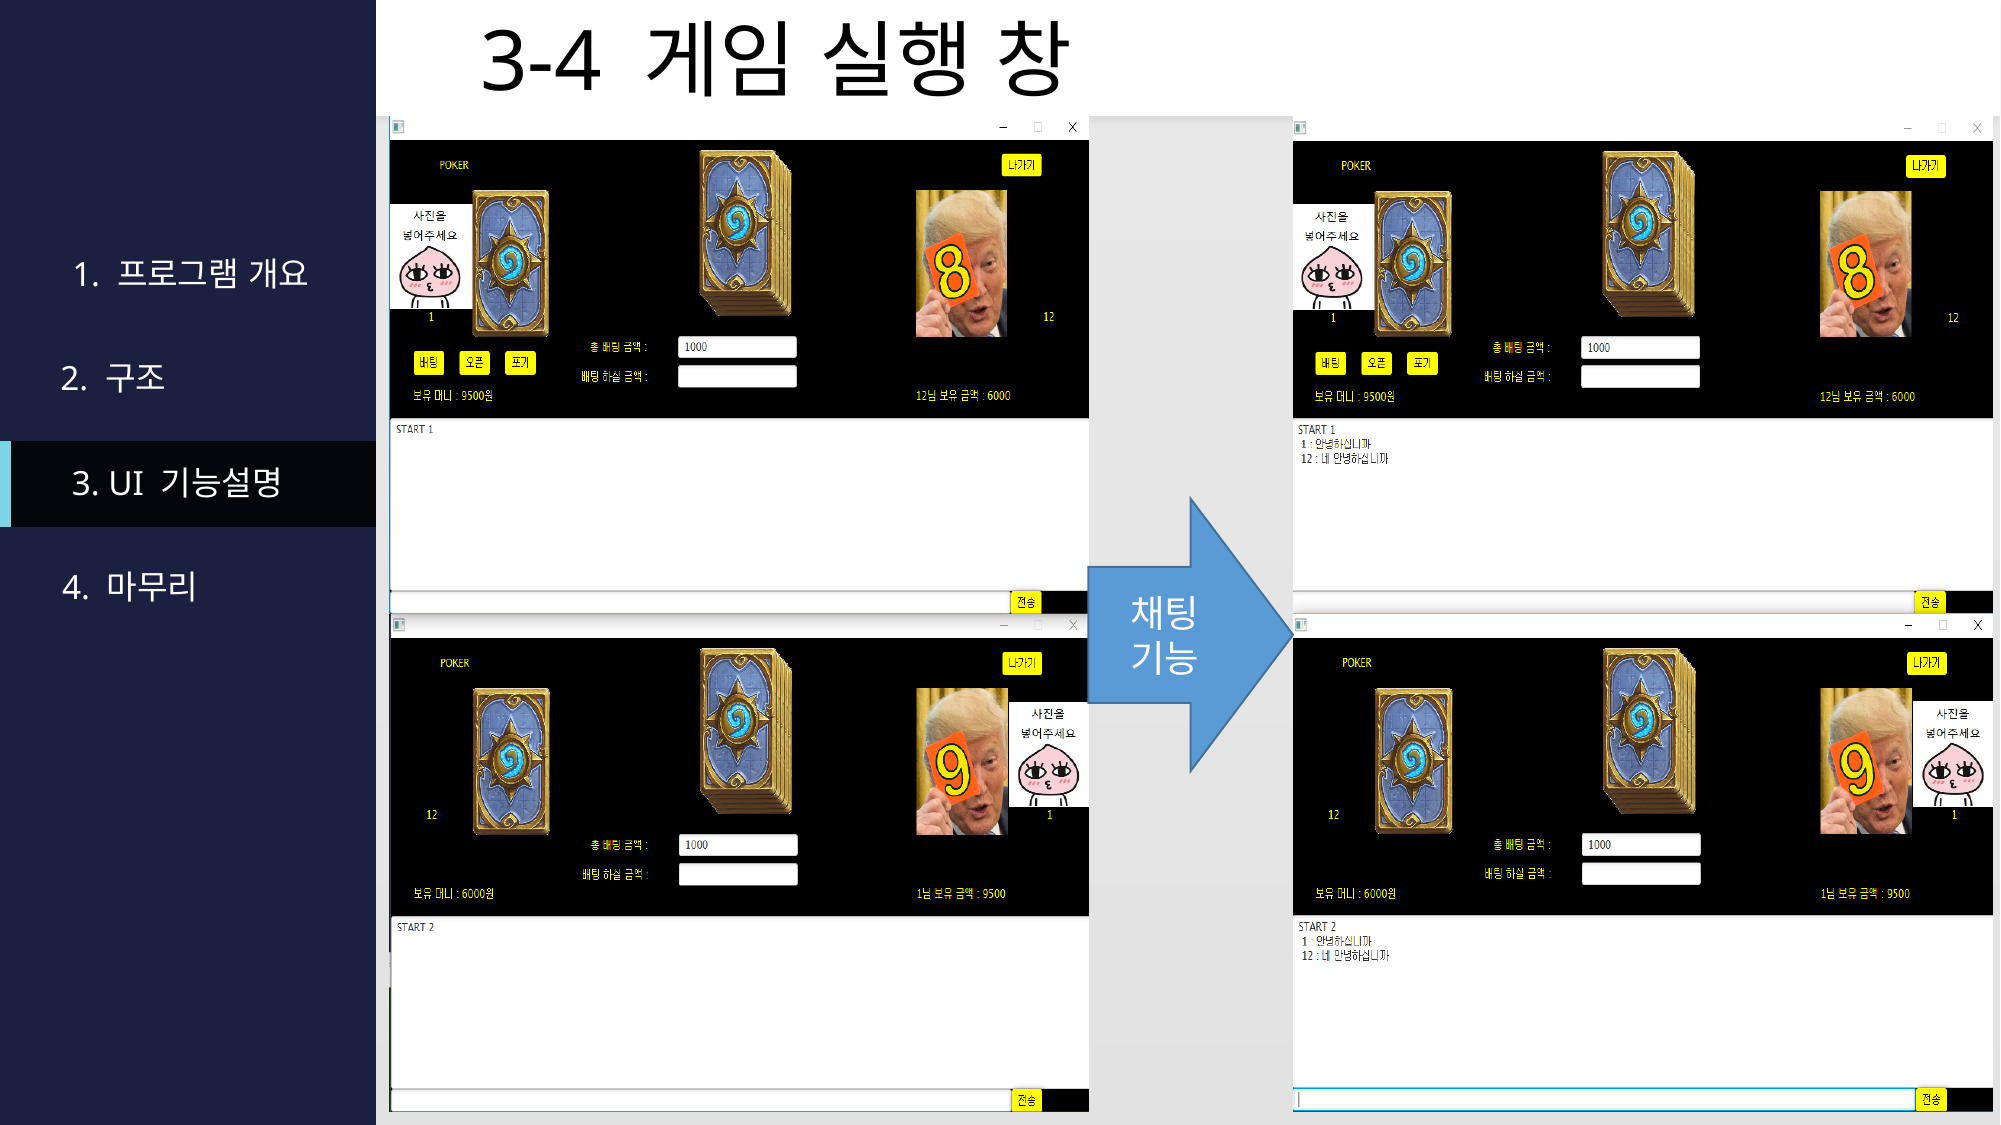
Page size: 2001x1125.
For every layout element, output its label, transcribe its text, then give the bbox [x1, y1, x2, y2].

text_box 3-4 게임 실행 창 [465, 0, 1088, 115]
text_box 채팅 기능 [1089, 495, 1292, 774]
picture [1292, 1090, 1914, 1109]
picture [1292, 116, 1993, 1112]
picture [389, 116, 1089, 1112]
